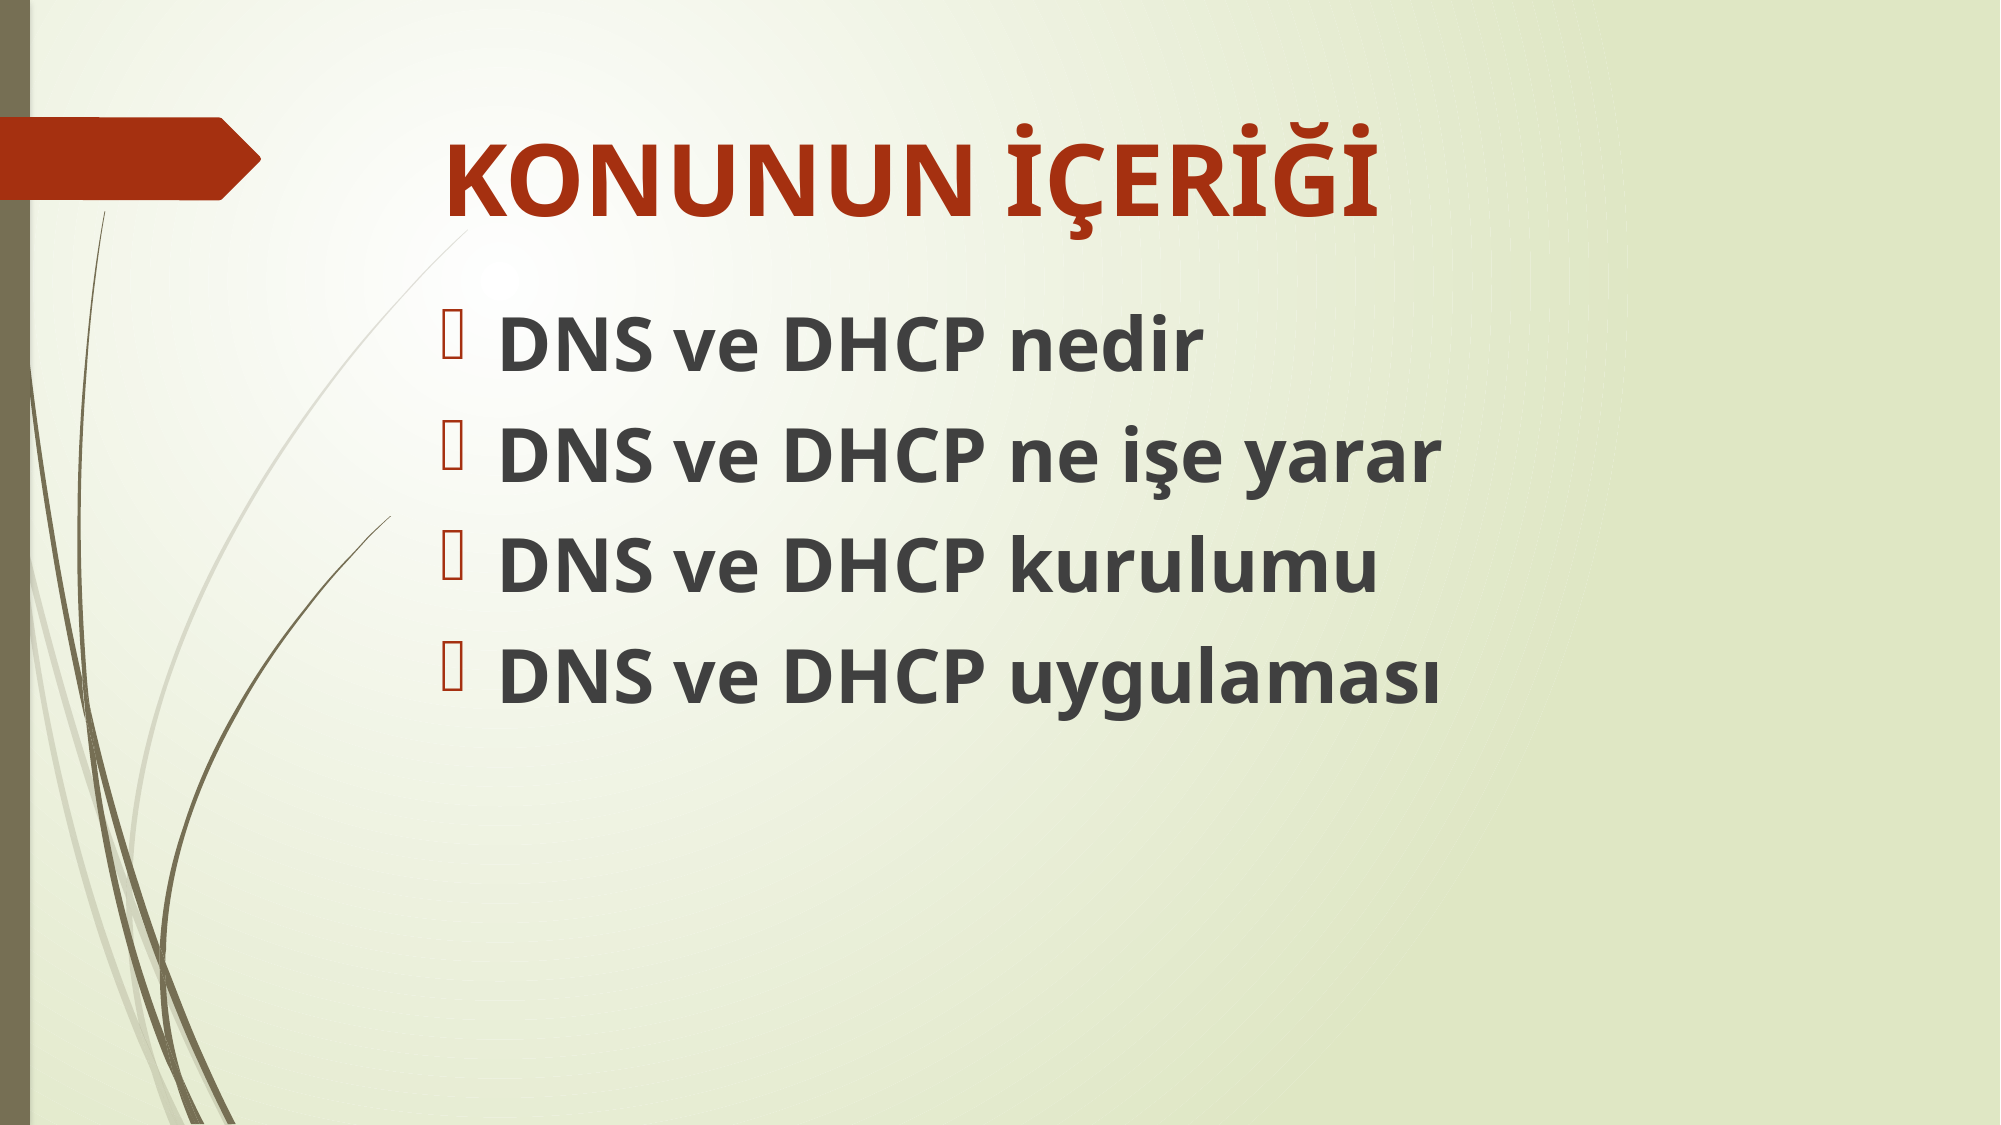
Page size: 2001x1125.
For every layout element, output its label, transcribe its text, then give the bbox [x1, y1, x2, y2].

list DNS ve DHCP nedir DNS ve DHCP ne işe yarar DNS ve DHCP kurulumu DNS ve DHCP uygulaması [425, 288, 1888, 909]
title KONUNUN İÇERİĞİ [425, 109, 1888, 288]
